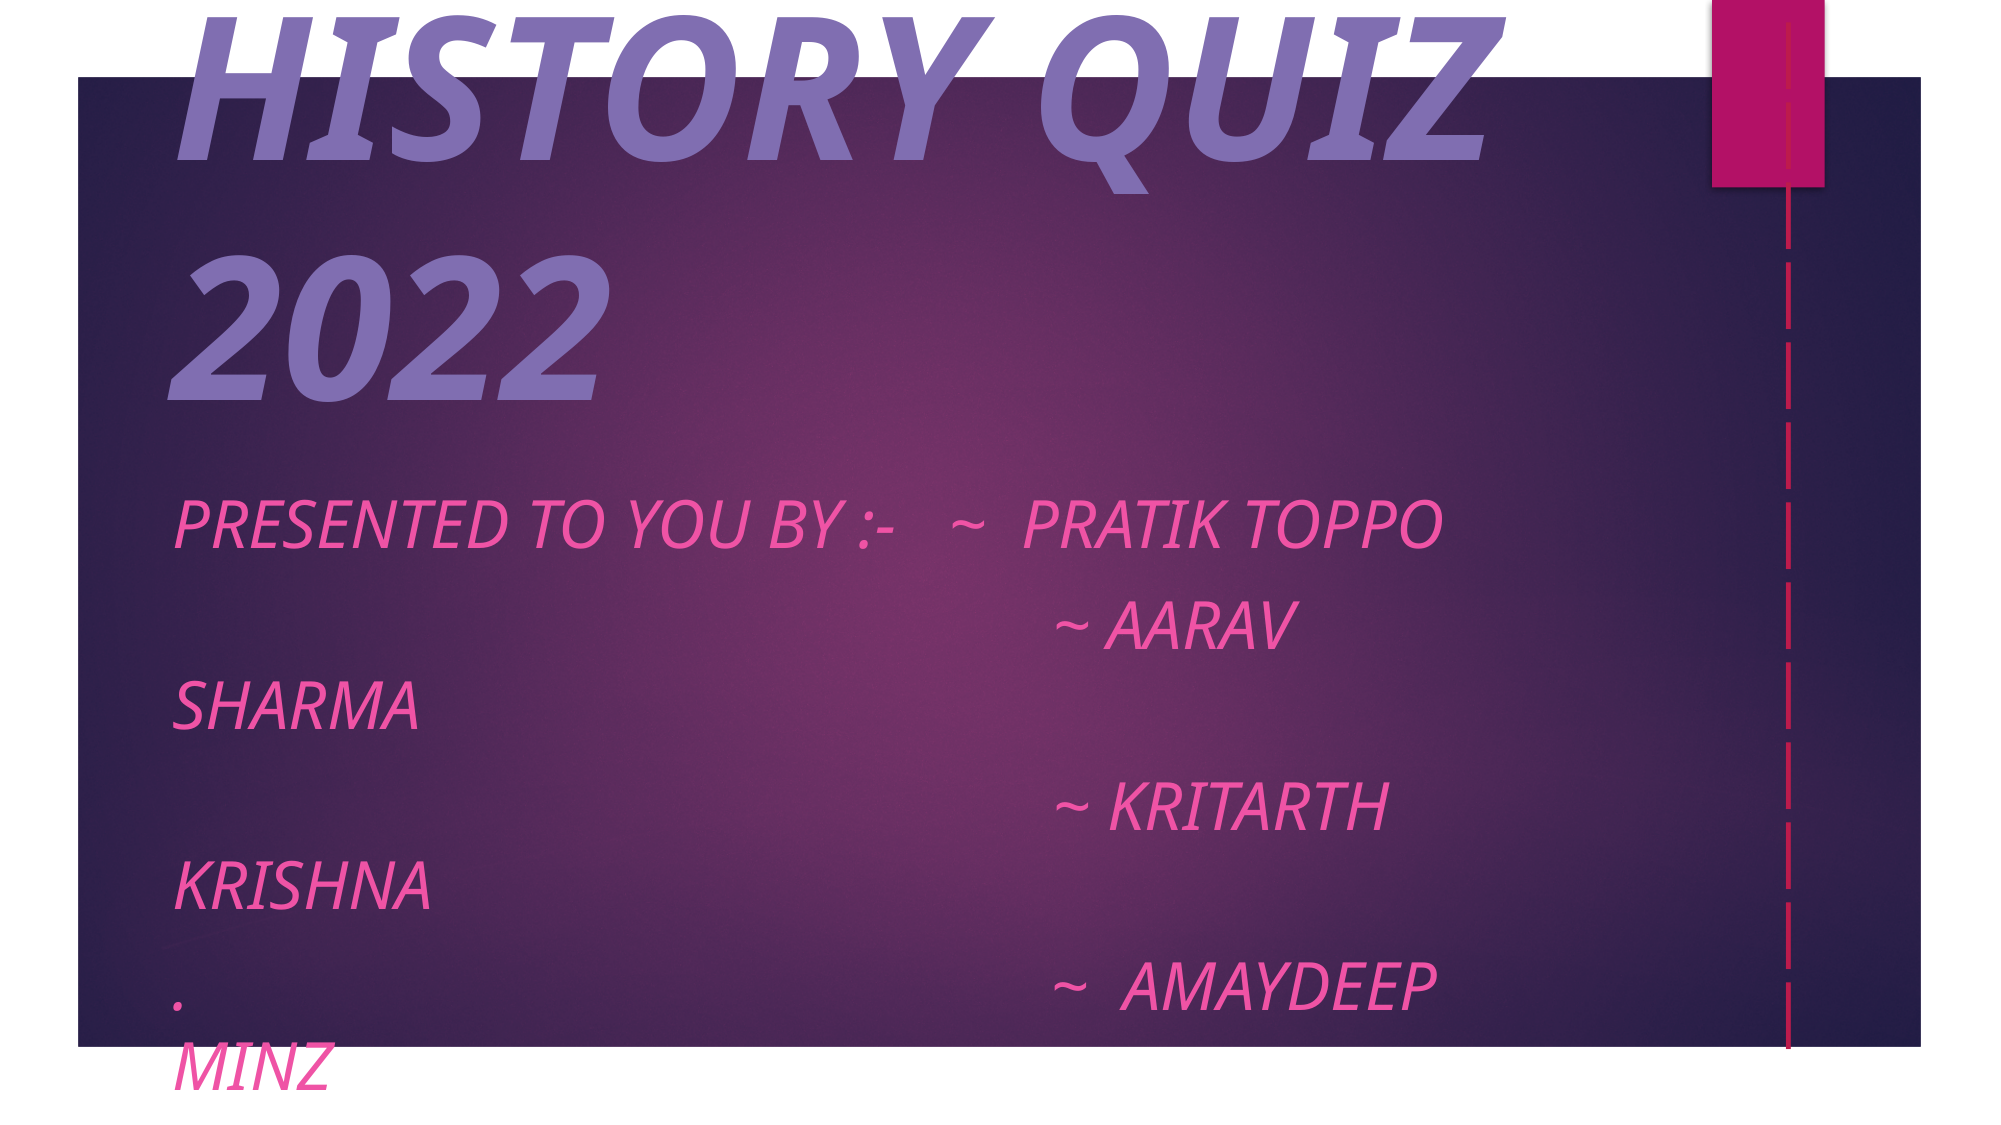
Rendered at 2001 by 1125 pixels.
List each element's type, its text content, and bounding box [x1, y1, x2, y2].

subtitle Presented to you by :- ~ Pratik Toppo ~ Aarav Sharma ~ Kritarth Krishna . ~ Amaydeep minz . ~ Ayush anthony daan . ~ Subhansh sundi [157, 474, 1481, 988]
title HISTORY QUIZ 2022 [157, 150, 1712, 449]
text_box ||||||||||||| [1755, 0, 1843, 1055]
